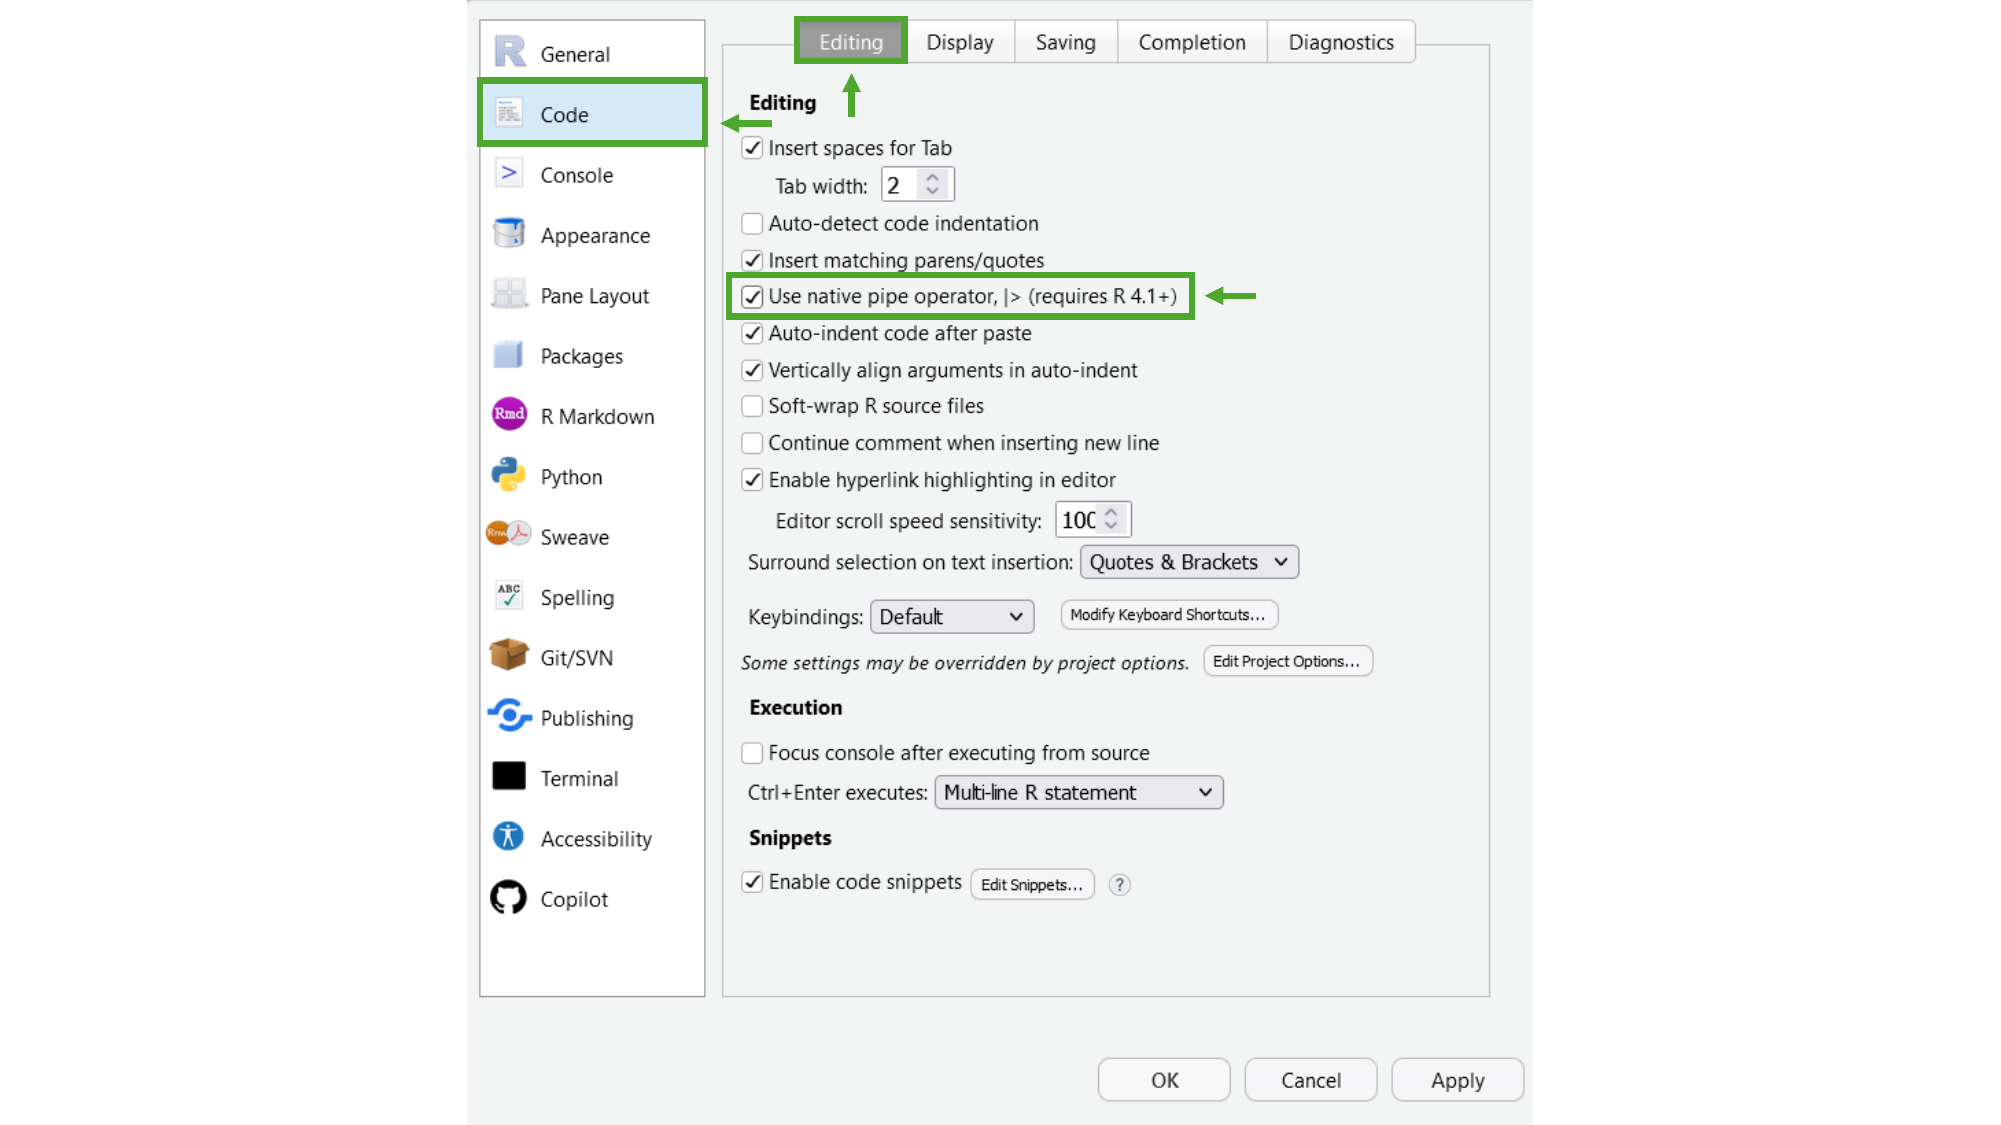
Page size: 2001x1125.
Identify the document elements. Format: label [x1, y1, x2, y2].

picture [467, 0, 1533, 1125]
